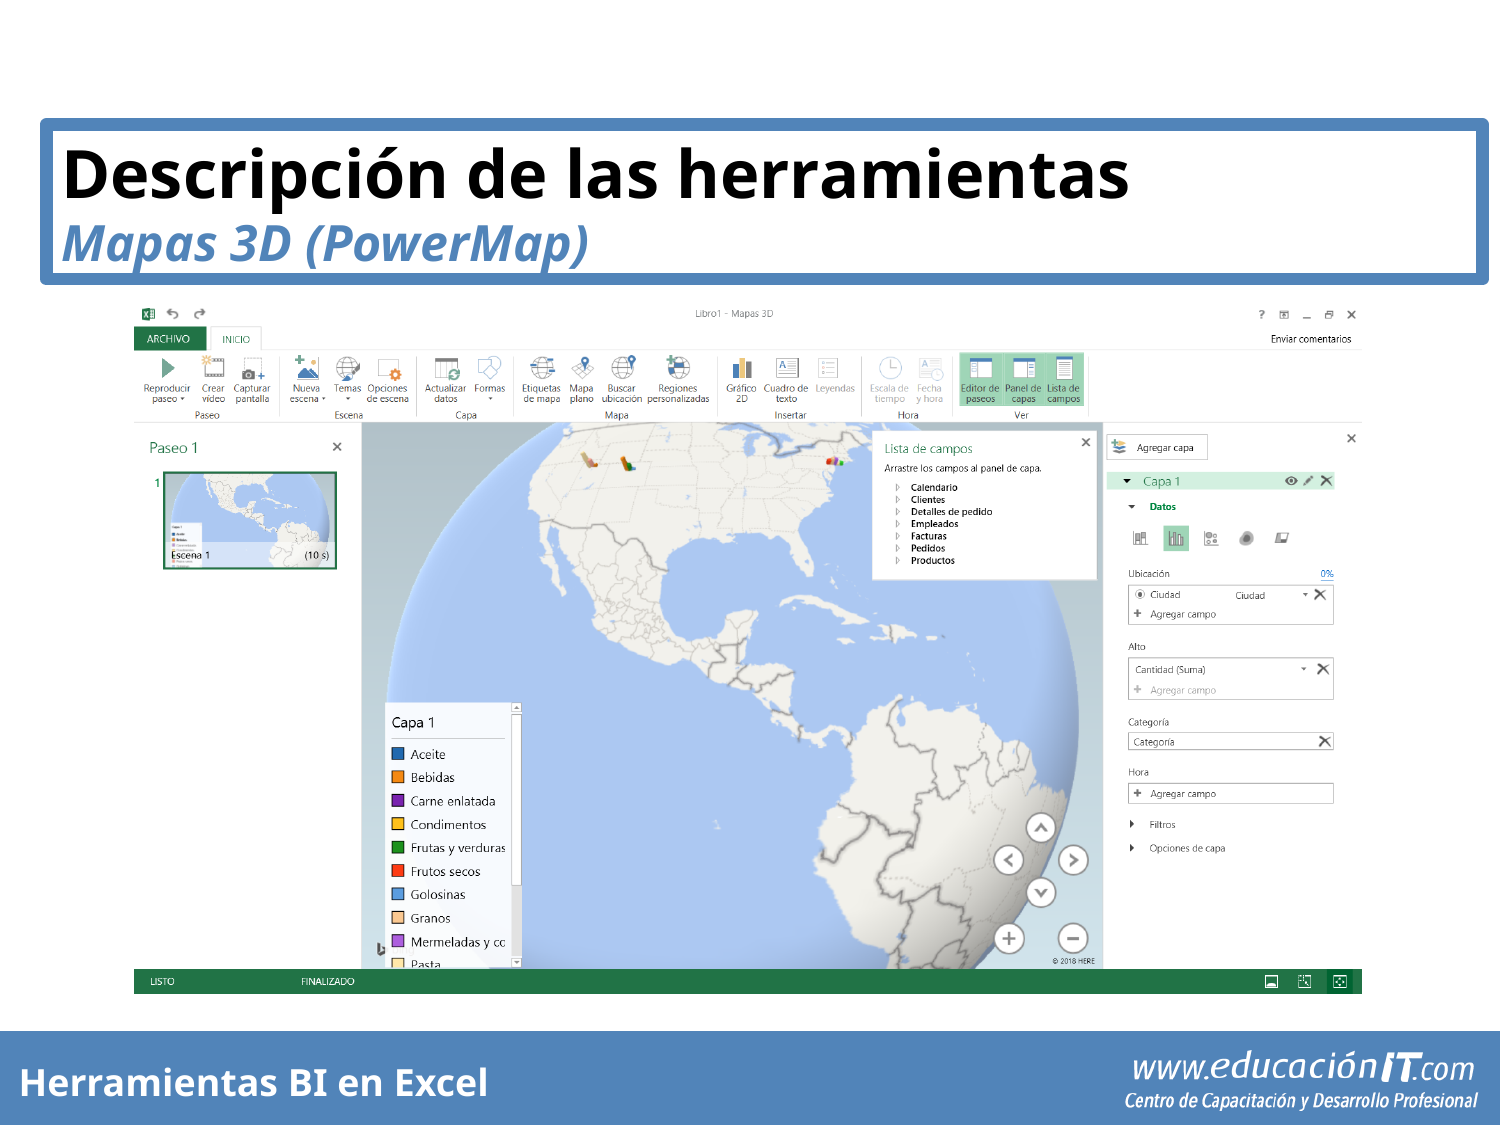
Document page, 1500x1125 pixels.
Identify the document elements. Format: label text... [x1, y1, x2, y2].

text_box Descripción de las herramientas Mapas 3D (PowerMap) [46, 124, 1483, 280]
picture [0, 1031, 1500, 1125]
picture [133, 302, 1362, 994]
